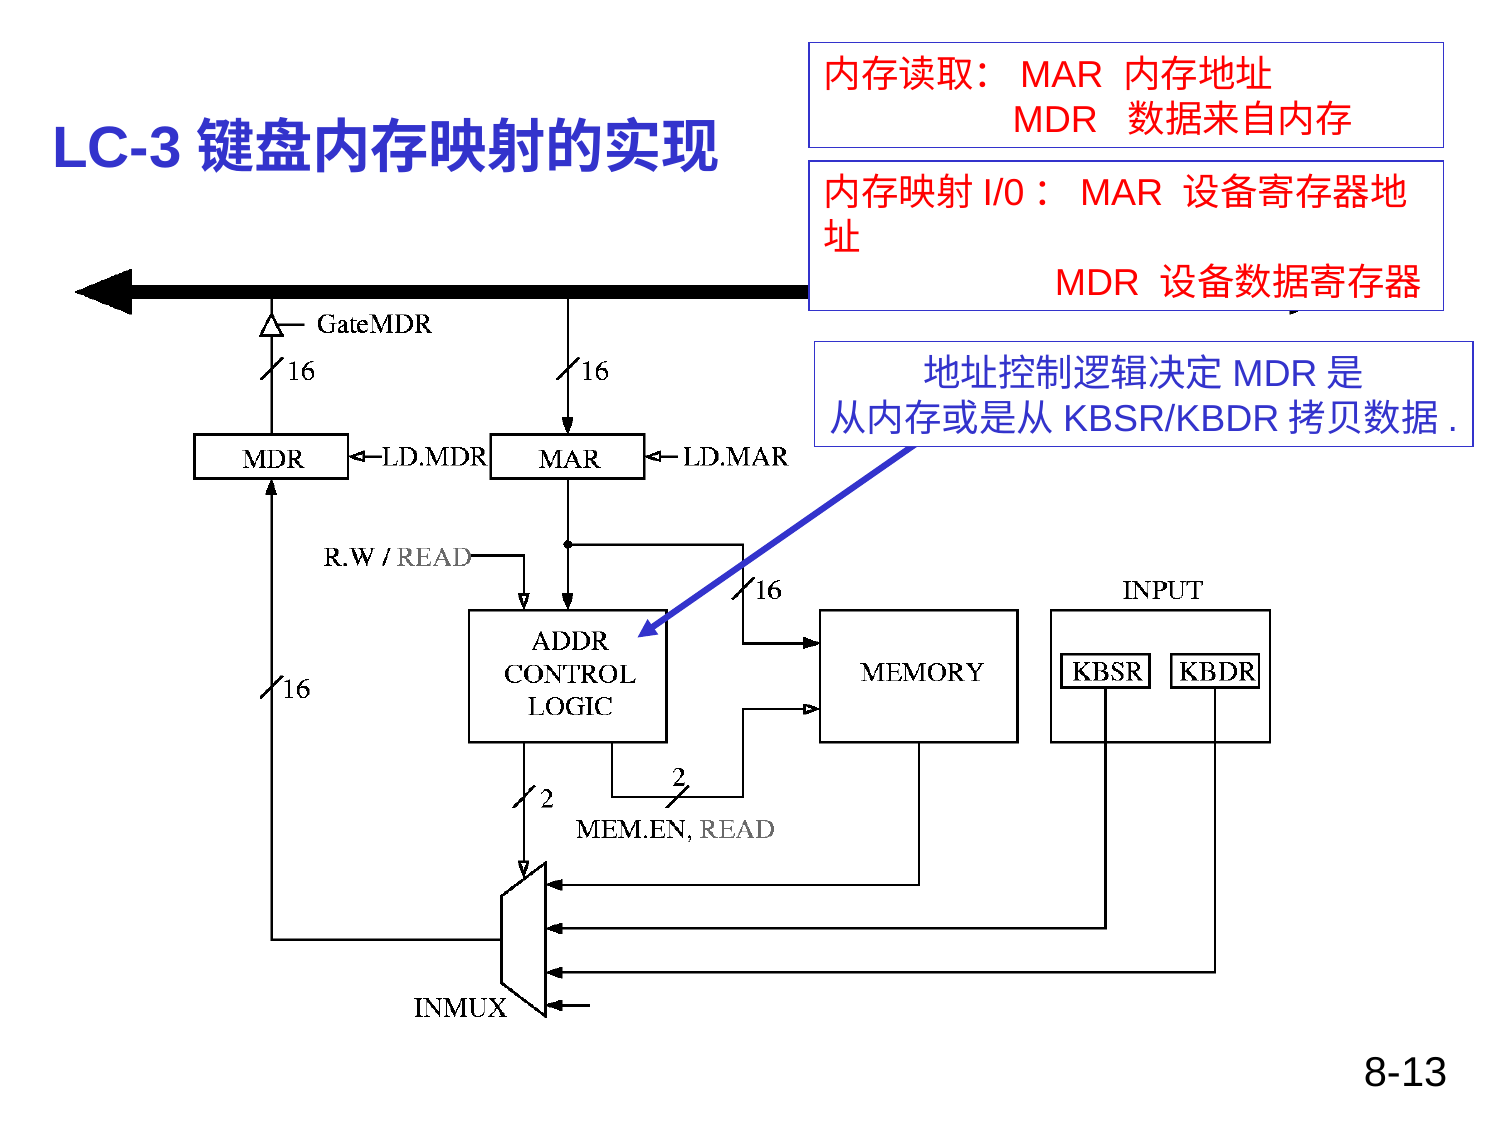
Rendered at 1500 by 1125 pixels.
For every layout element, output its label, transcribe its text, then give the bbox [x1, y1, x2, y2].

text_box 地址控制逻辑决定MDR是 从内存或是从KBSR/KBDR拷贝数据. [1362, 341, 1473, 447]
title LC-3键盘内存映射的实现 [37, 99, 1463, 188]
slide_number 8- [1074, 1037, 1463, 1100]
text_box 内存读取：MAR 内存地址 MDR 数据来自内存 [809, 42, 1444, 148]
text_box 内存映射I/0：MAR 设备寄存器地址 MDR 设备数据寄存器 [809, 160, 1444, 311]
picture [74, 224, 1358, 1022]
